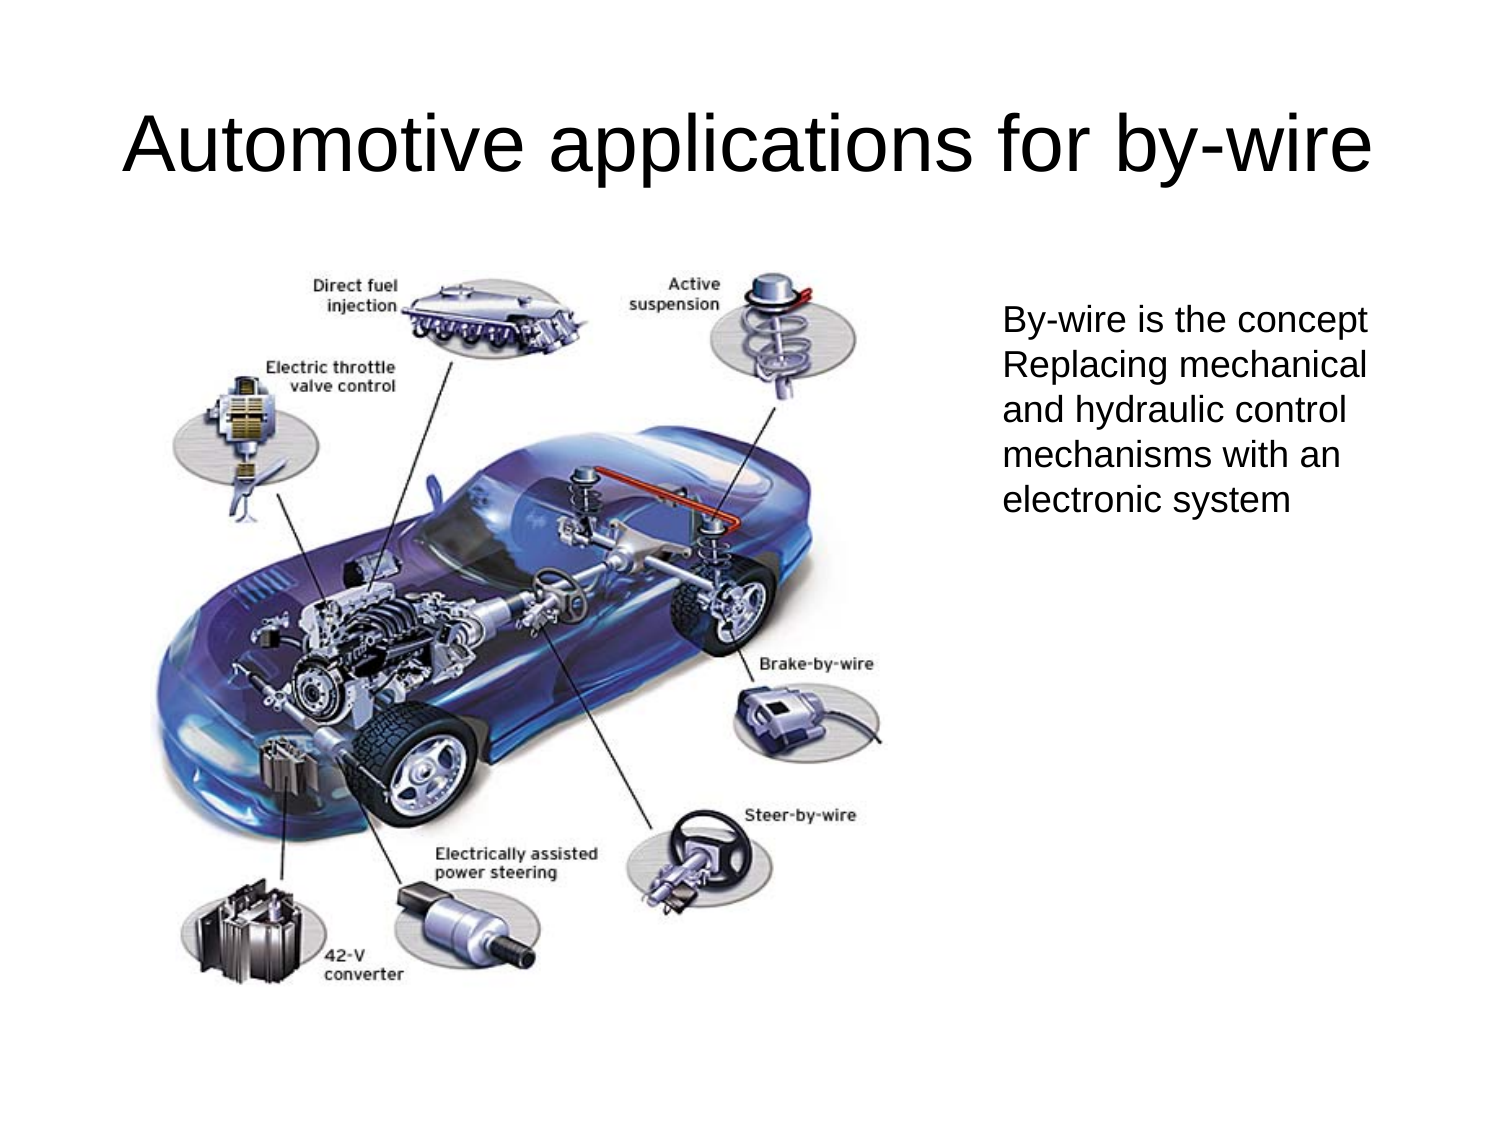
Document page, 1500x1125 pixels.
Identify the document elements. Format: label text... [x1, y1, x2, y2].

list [149, 270, 888, 988]
title Automotive applications for by-wire [75, 45, 1425, 233]
text_box By-wire is the concept Replacing mechanical and hydraulic control mechanisms with an electronic system [987, 287, 1388, 528]
